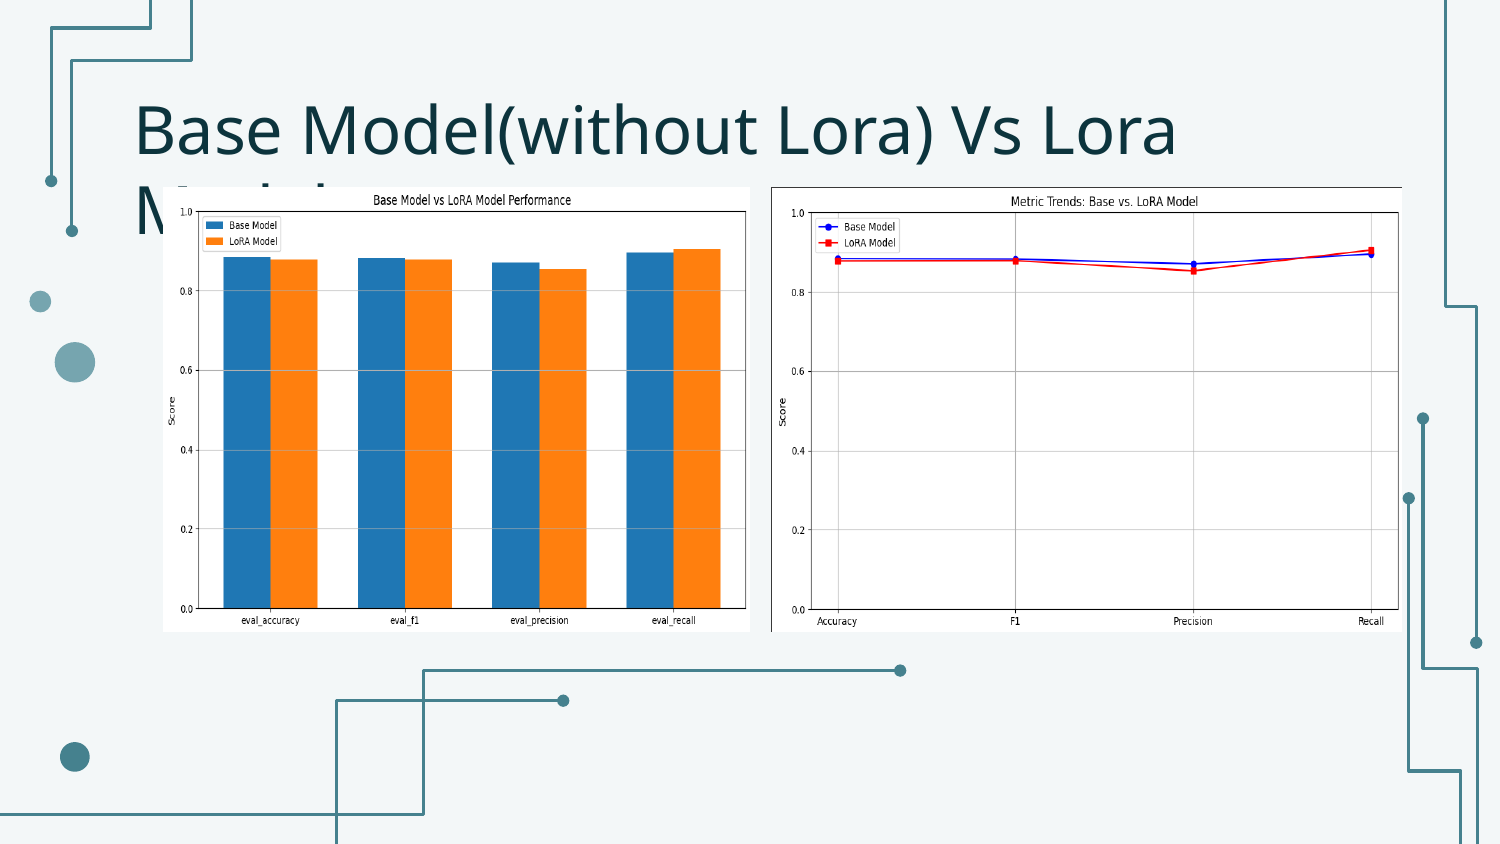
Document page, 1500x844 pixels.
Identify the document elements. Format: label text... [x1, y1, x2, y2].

title Base Model(without Lora) Vs Lora Model [118, 72, 1382, 167]
picture [771, 187, 1402, 632]
picture [162, 187, 751, 632]
